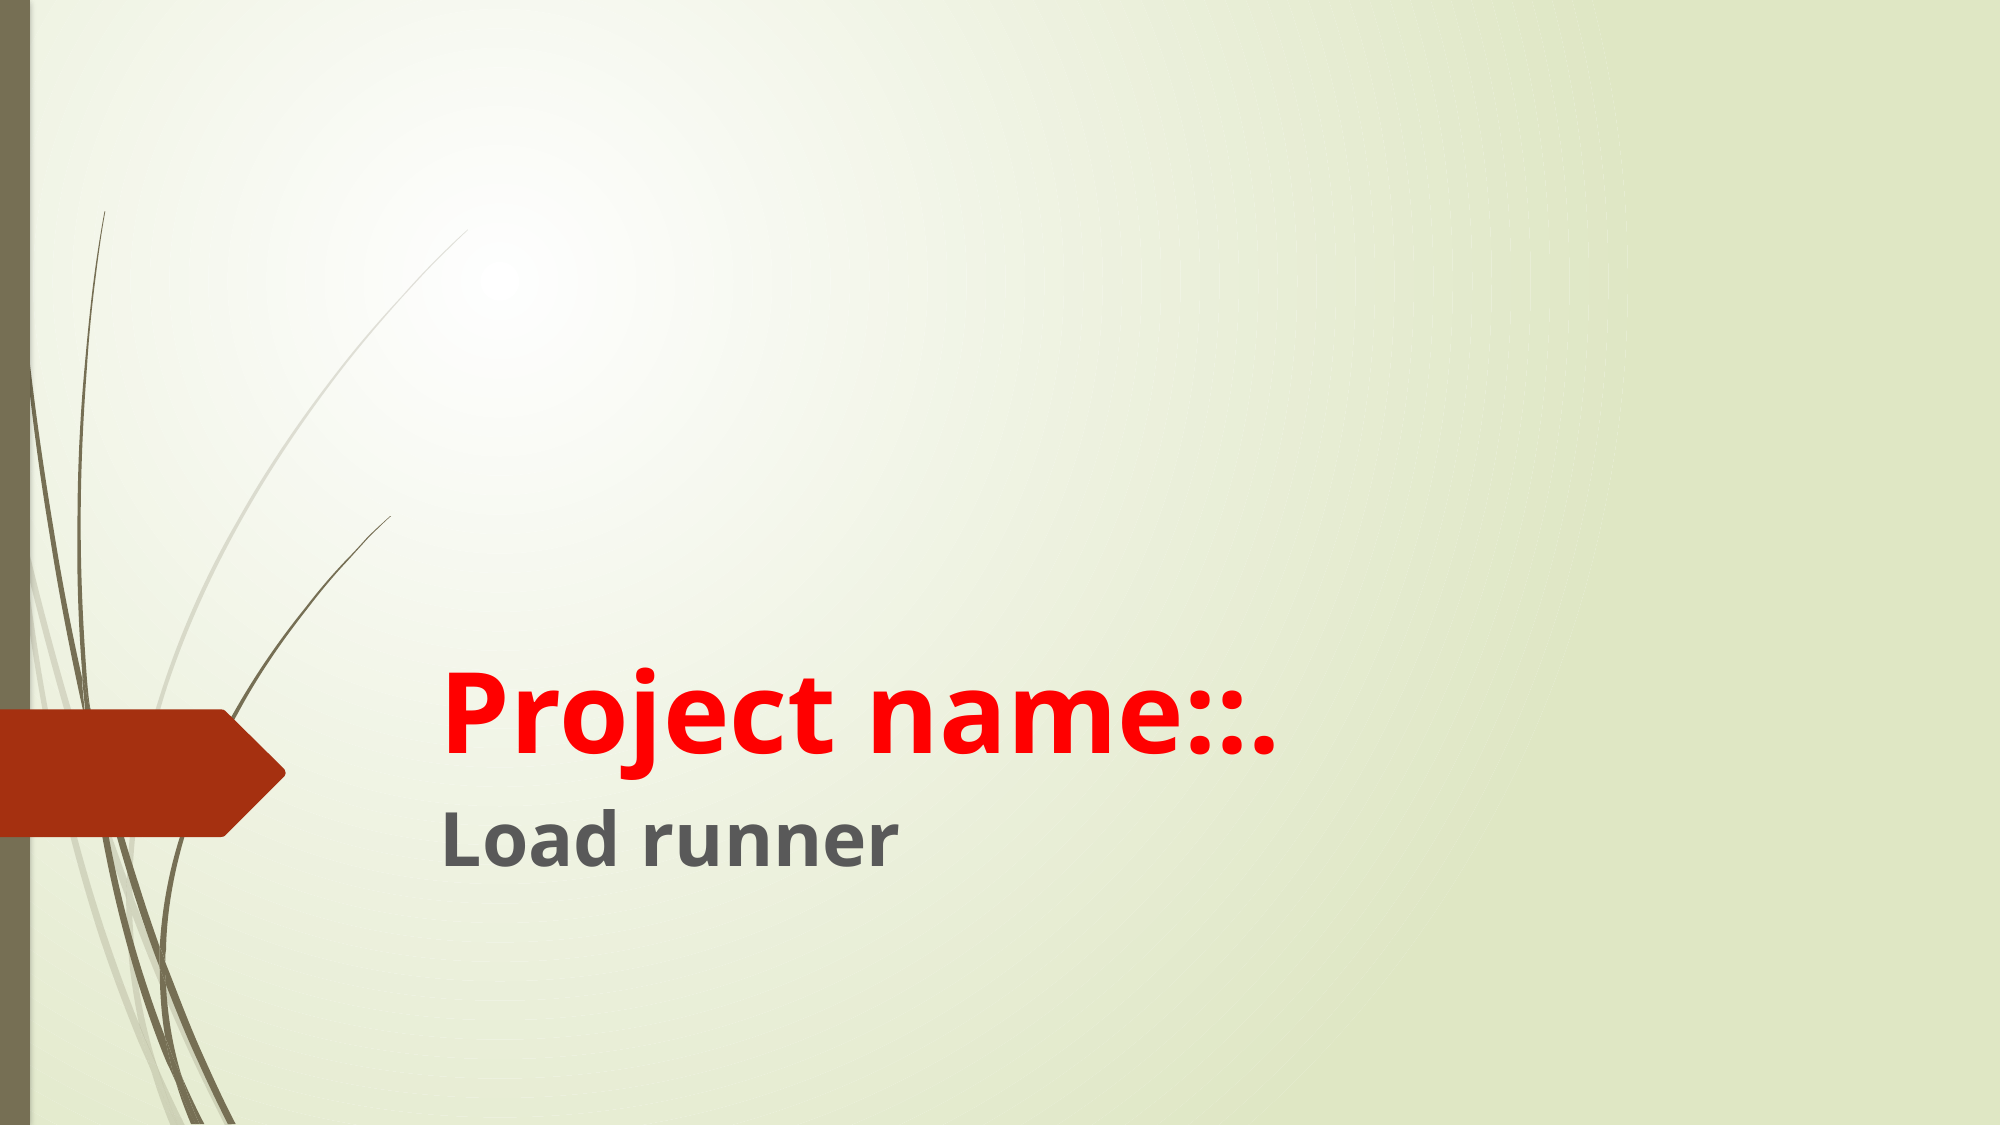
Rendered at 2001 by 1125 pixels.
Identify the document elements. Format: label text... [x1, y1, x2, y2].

title Project name::. [424, 412, 1888, 783]
subtitle Load runner [424, 783, 1888, 969]
